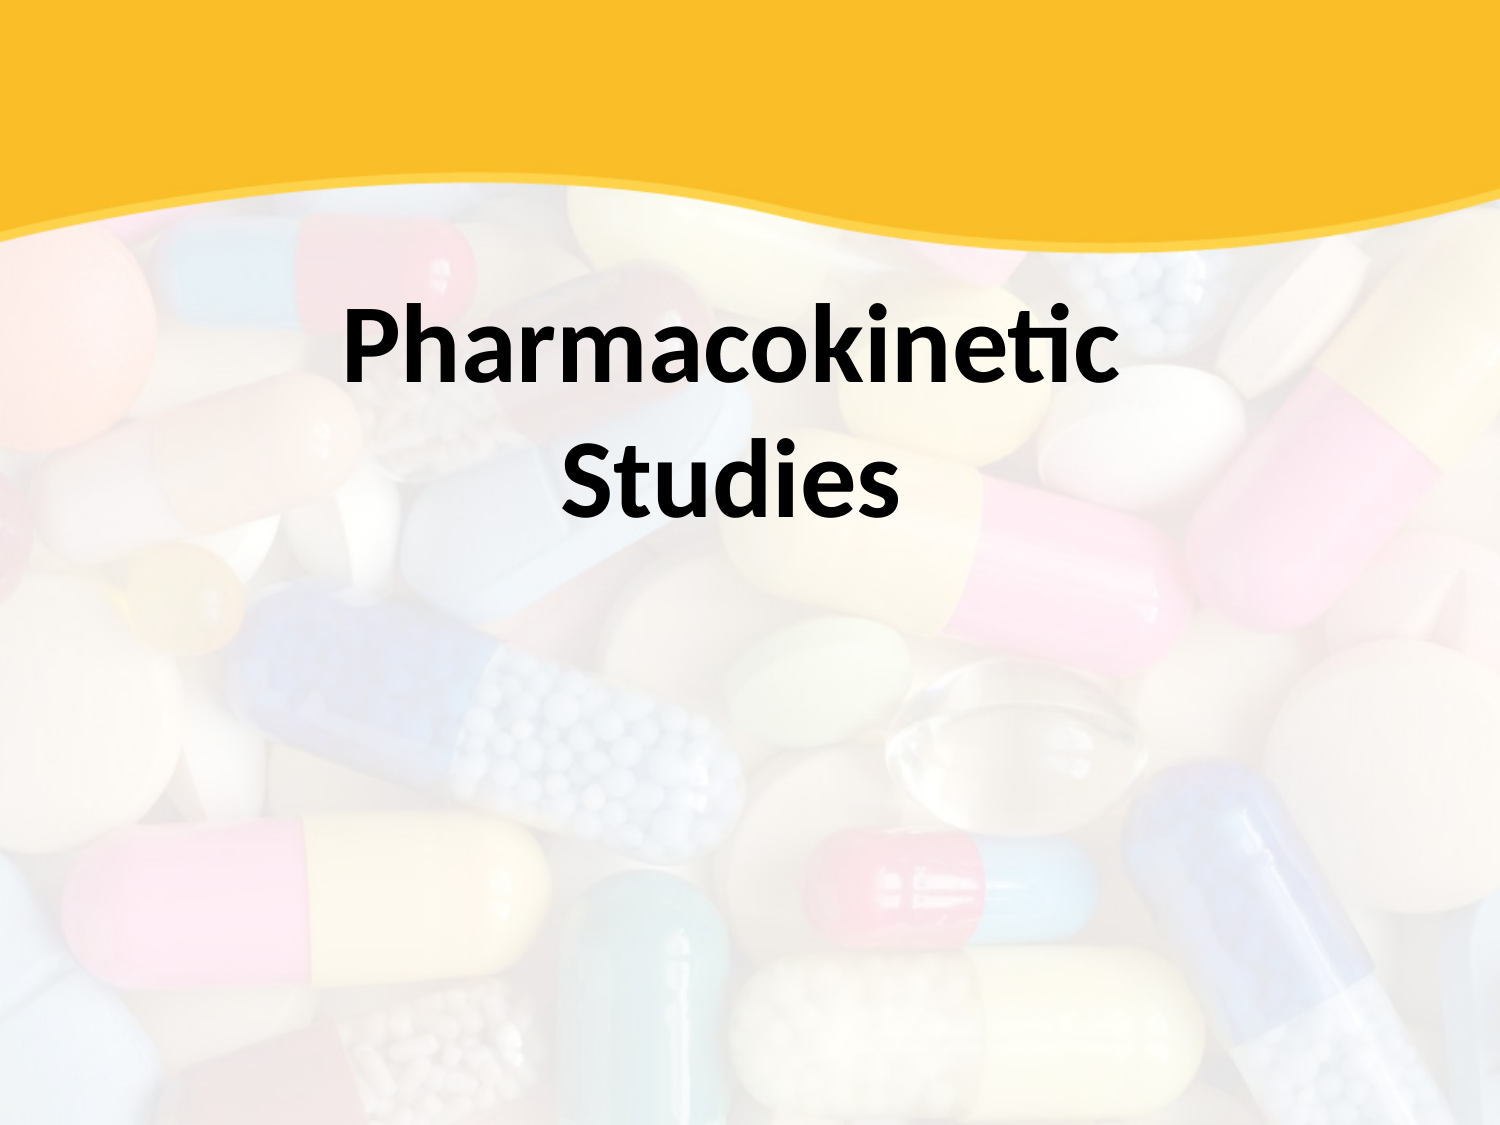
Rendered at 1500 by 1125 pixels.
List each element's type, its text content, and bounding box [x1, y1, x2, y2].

text_box Pharmacokinetic Studies [212, 262, 1250, 548]
picture [0, 0, 1500, 1125]
